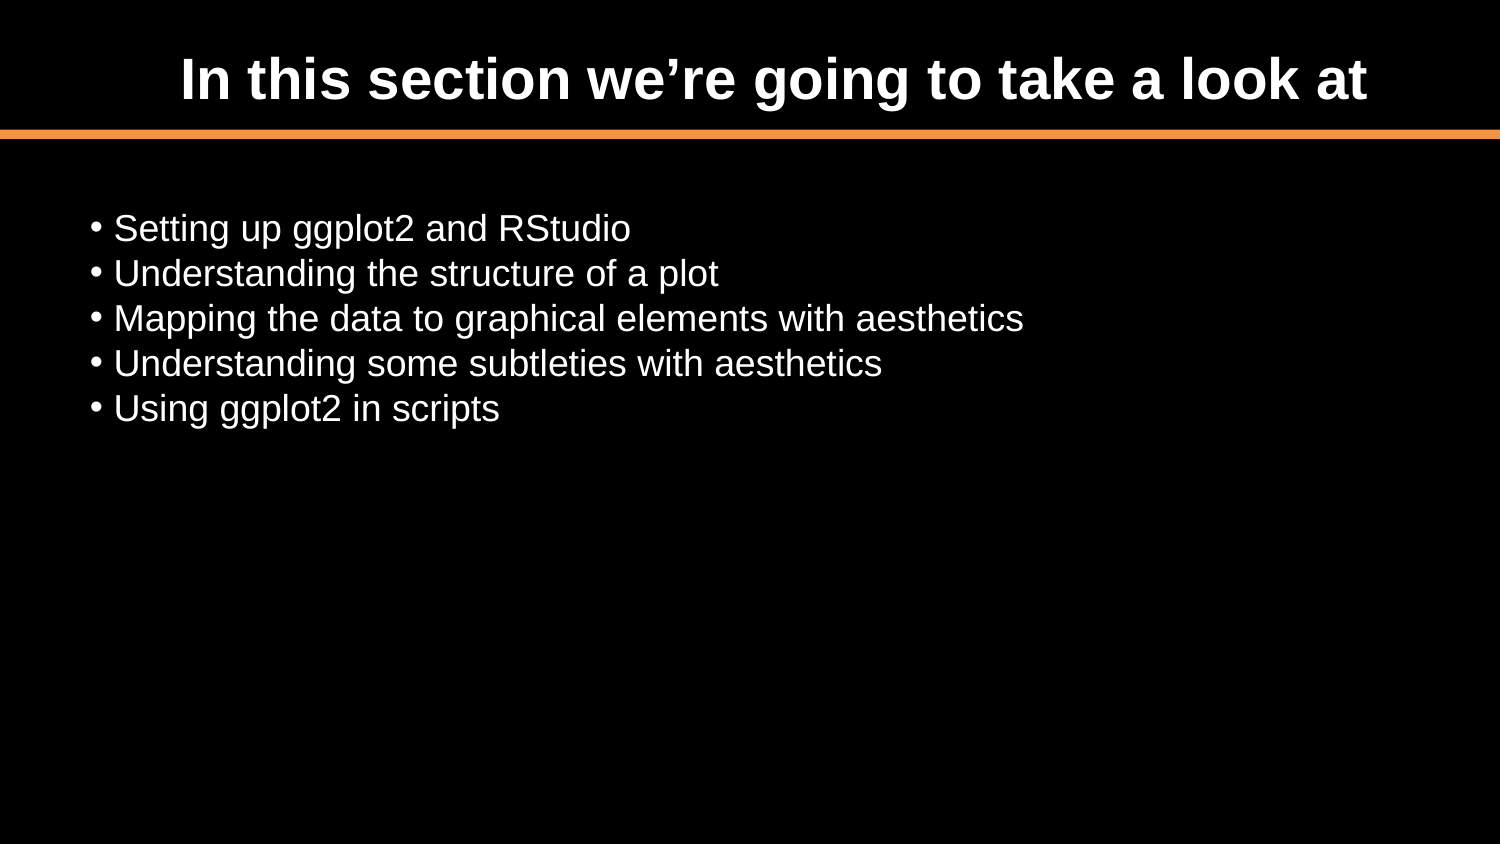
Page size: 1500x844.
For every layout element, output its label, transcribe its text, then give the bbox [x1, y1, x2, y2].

text_box In this section we’re going to take a look at [149, 34, 1400, 119]
text_box Setting up ggplot2 and RStudio Understanding the structure of a plot Mapping the data to graphical elements with aesthetics Understanding some subtleties with aesthetics Using ggplot2 in scripts [75, 196, 1425, 754]
